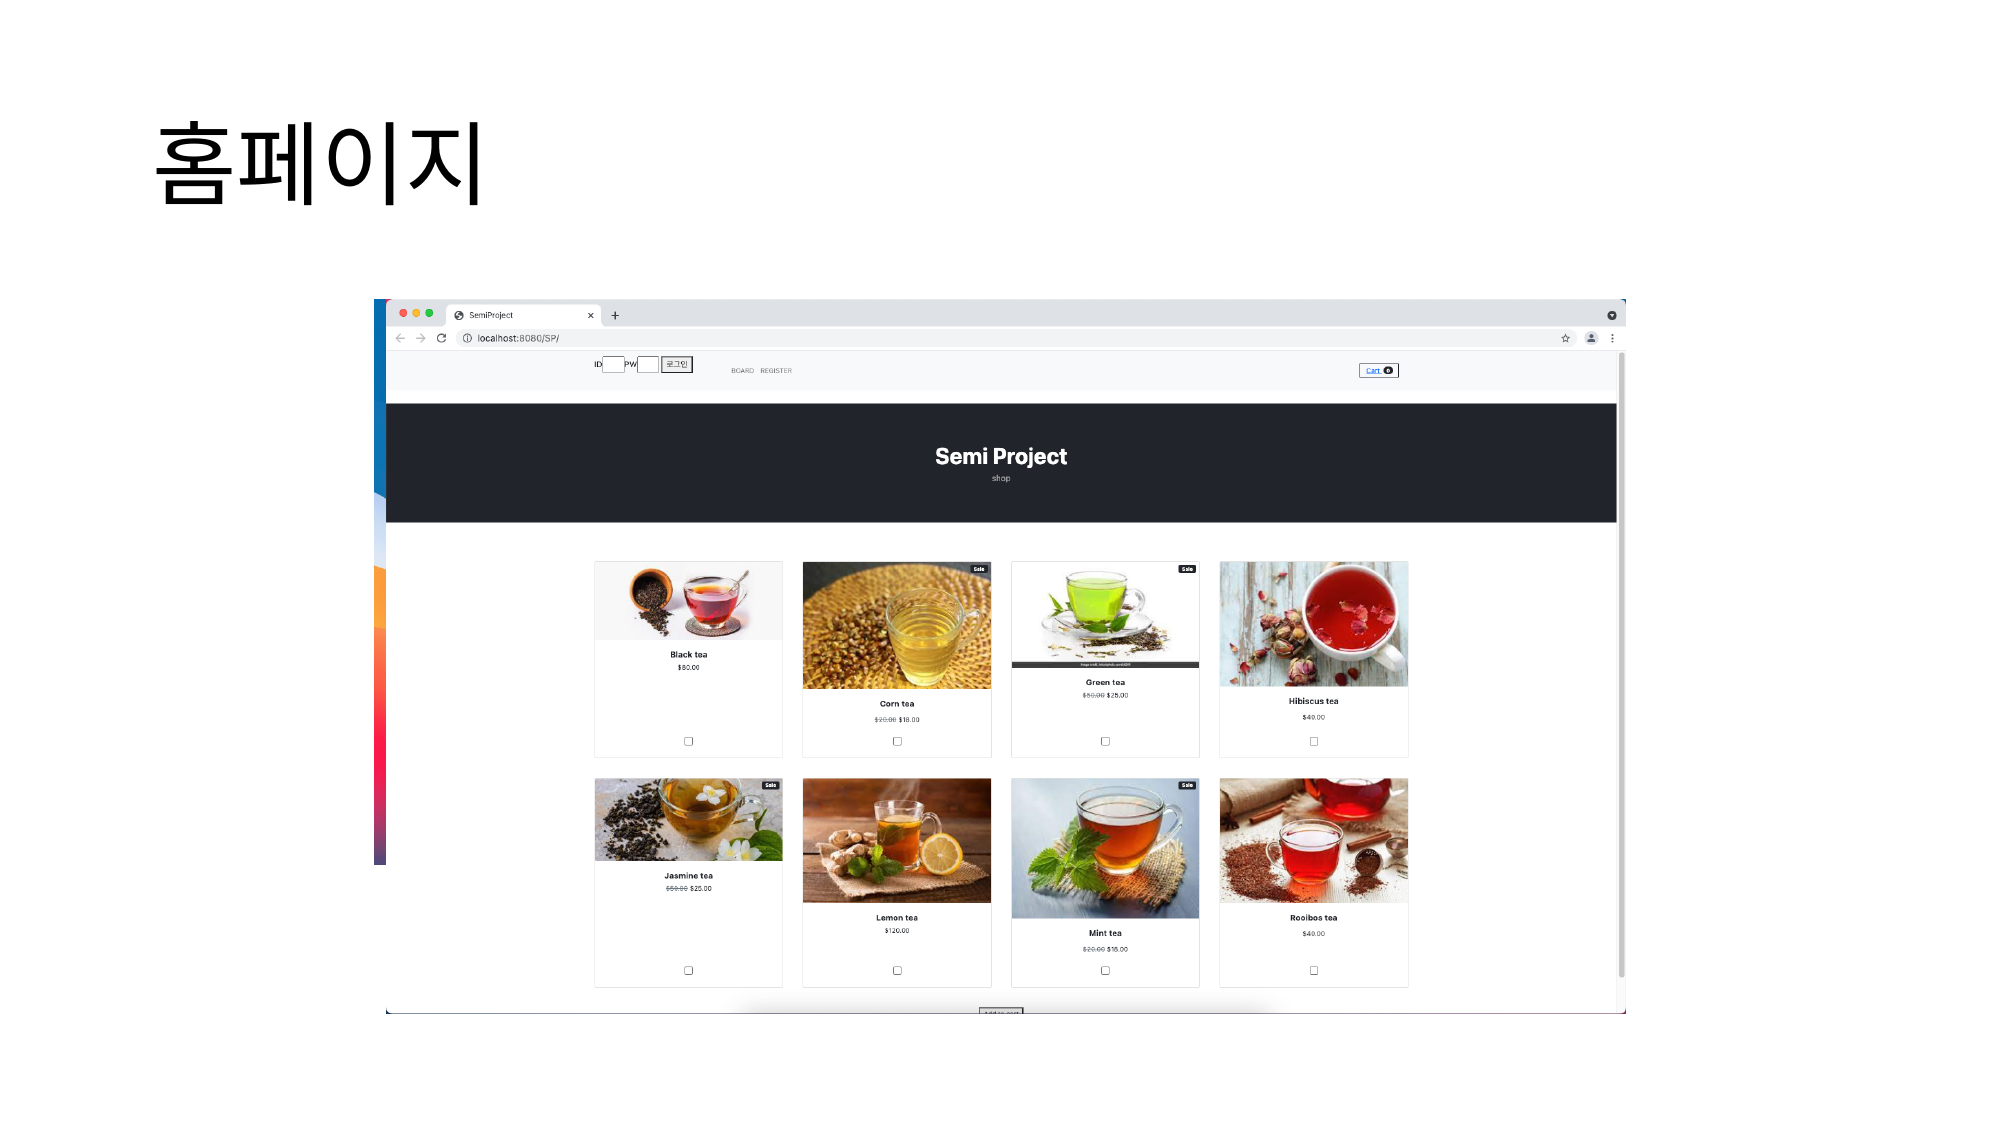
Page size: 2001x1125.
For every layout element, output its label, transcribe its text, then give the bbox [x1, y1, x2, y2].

title 홈페이지 [137, 59, 1863, 278]
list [374, 299, 1626, 1014]
